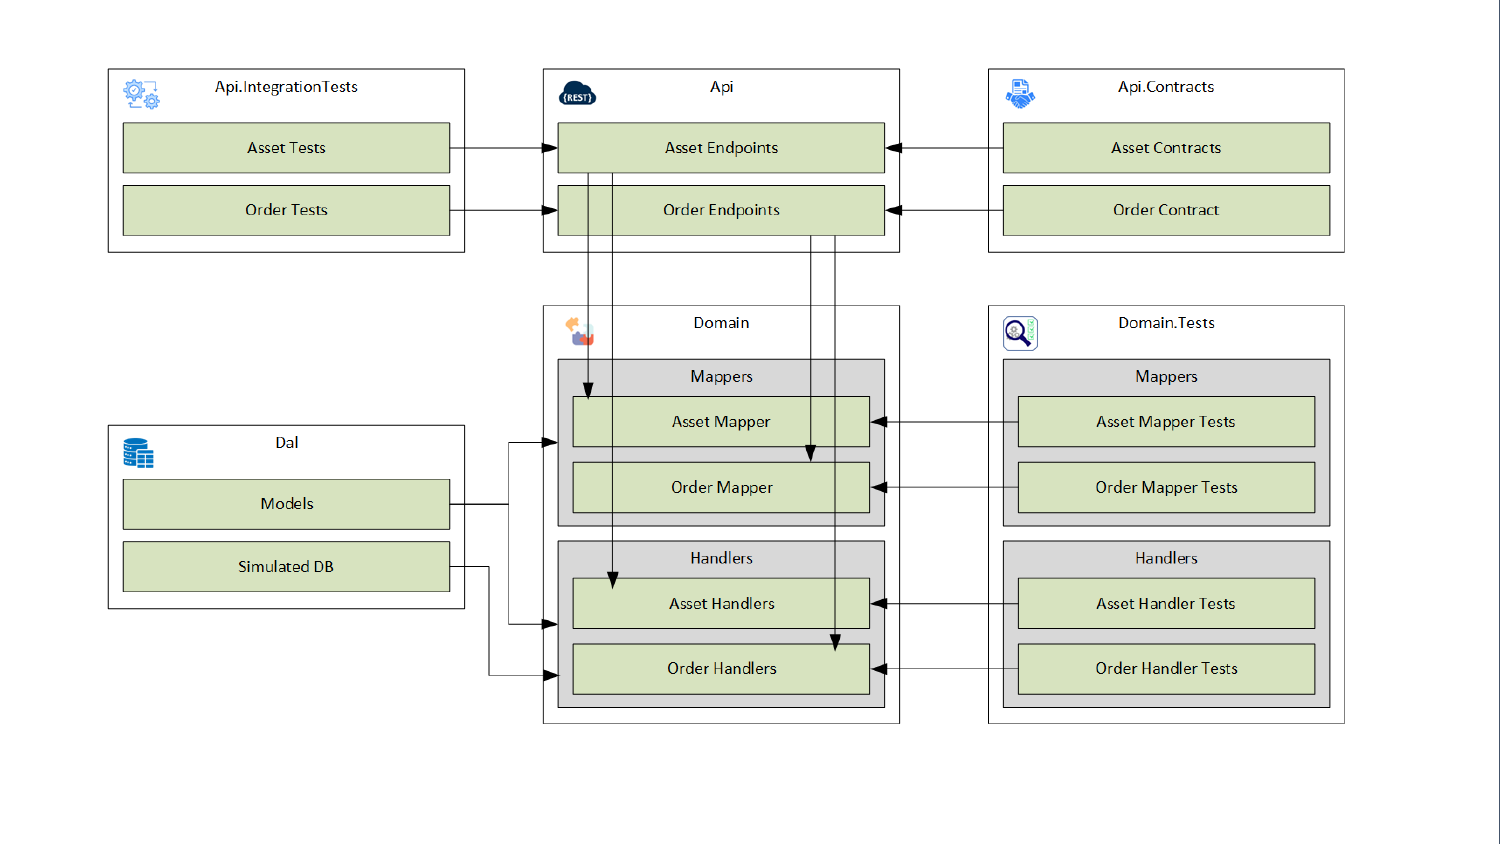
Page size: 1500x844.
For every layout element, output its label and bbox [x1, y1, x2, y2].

picture [106, 68, 1345, 724]
text_box [0, 0, 1500, 844]
